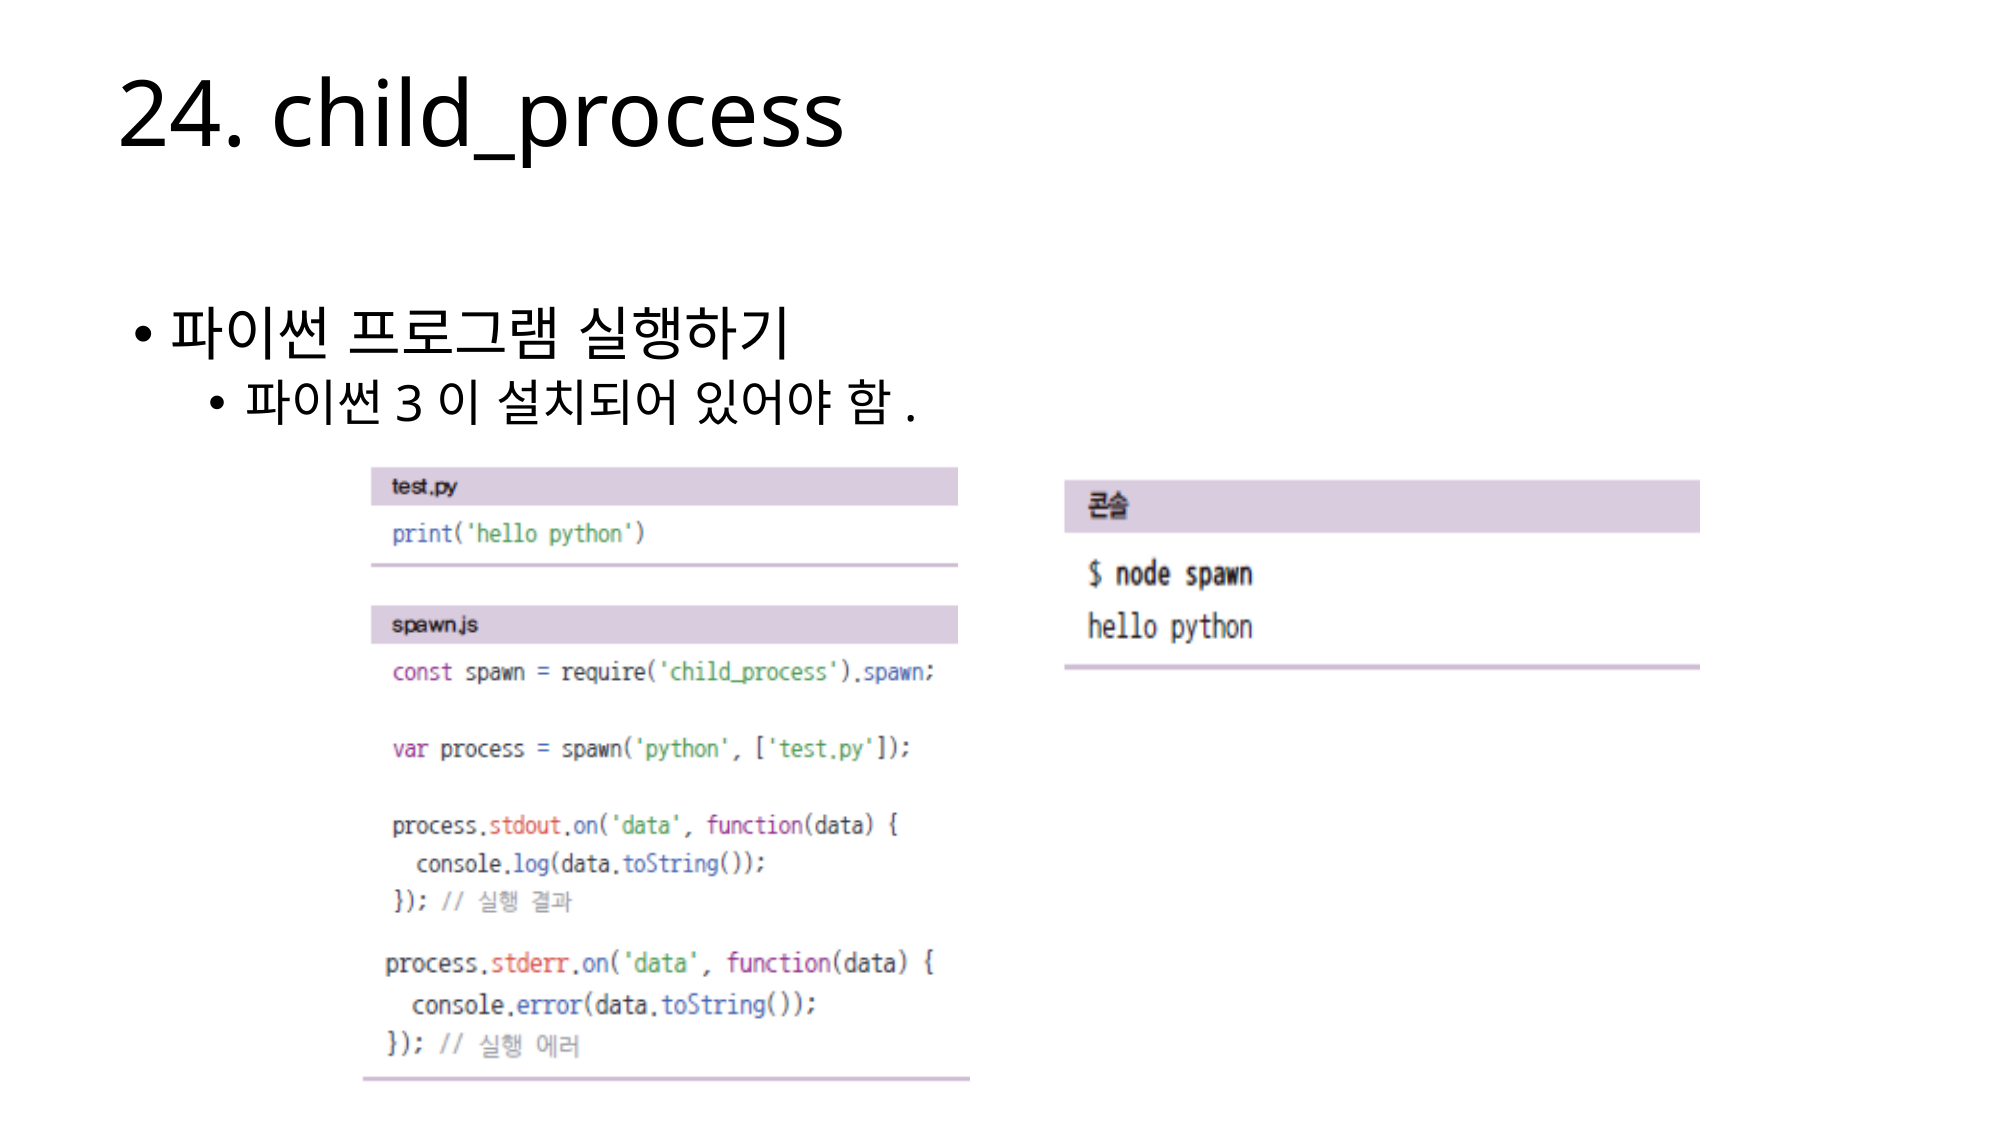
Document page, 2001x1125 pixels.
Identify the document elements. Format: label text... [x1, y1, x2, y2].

picture [351, 460, 970, 1094]
picture [1052, 473, 1700, 681]
text_box 파이썬 프로그램 실행하기 파이썬3이 설치되어 있어야 함. [118, 297, 1844, 1012]
text_box 24. child_process [102, 60, 1828, 278]
